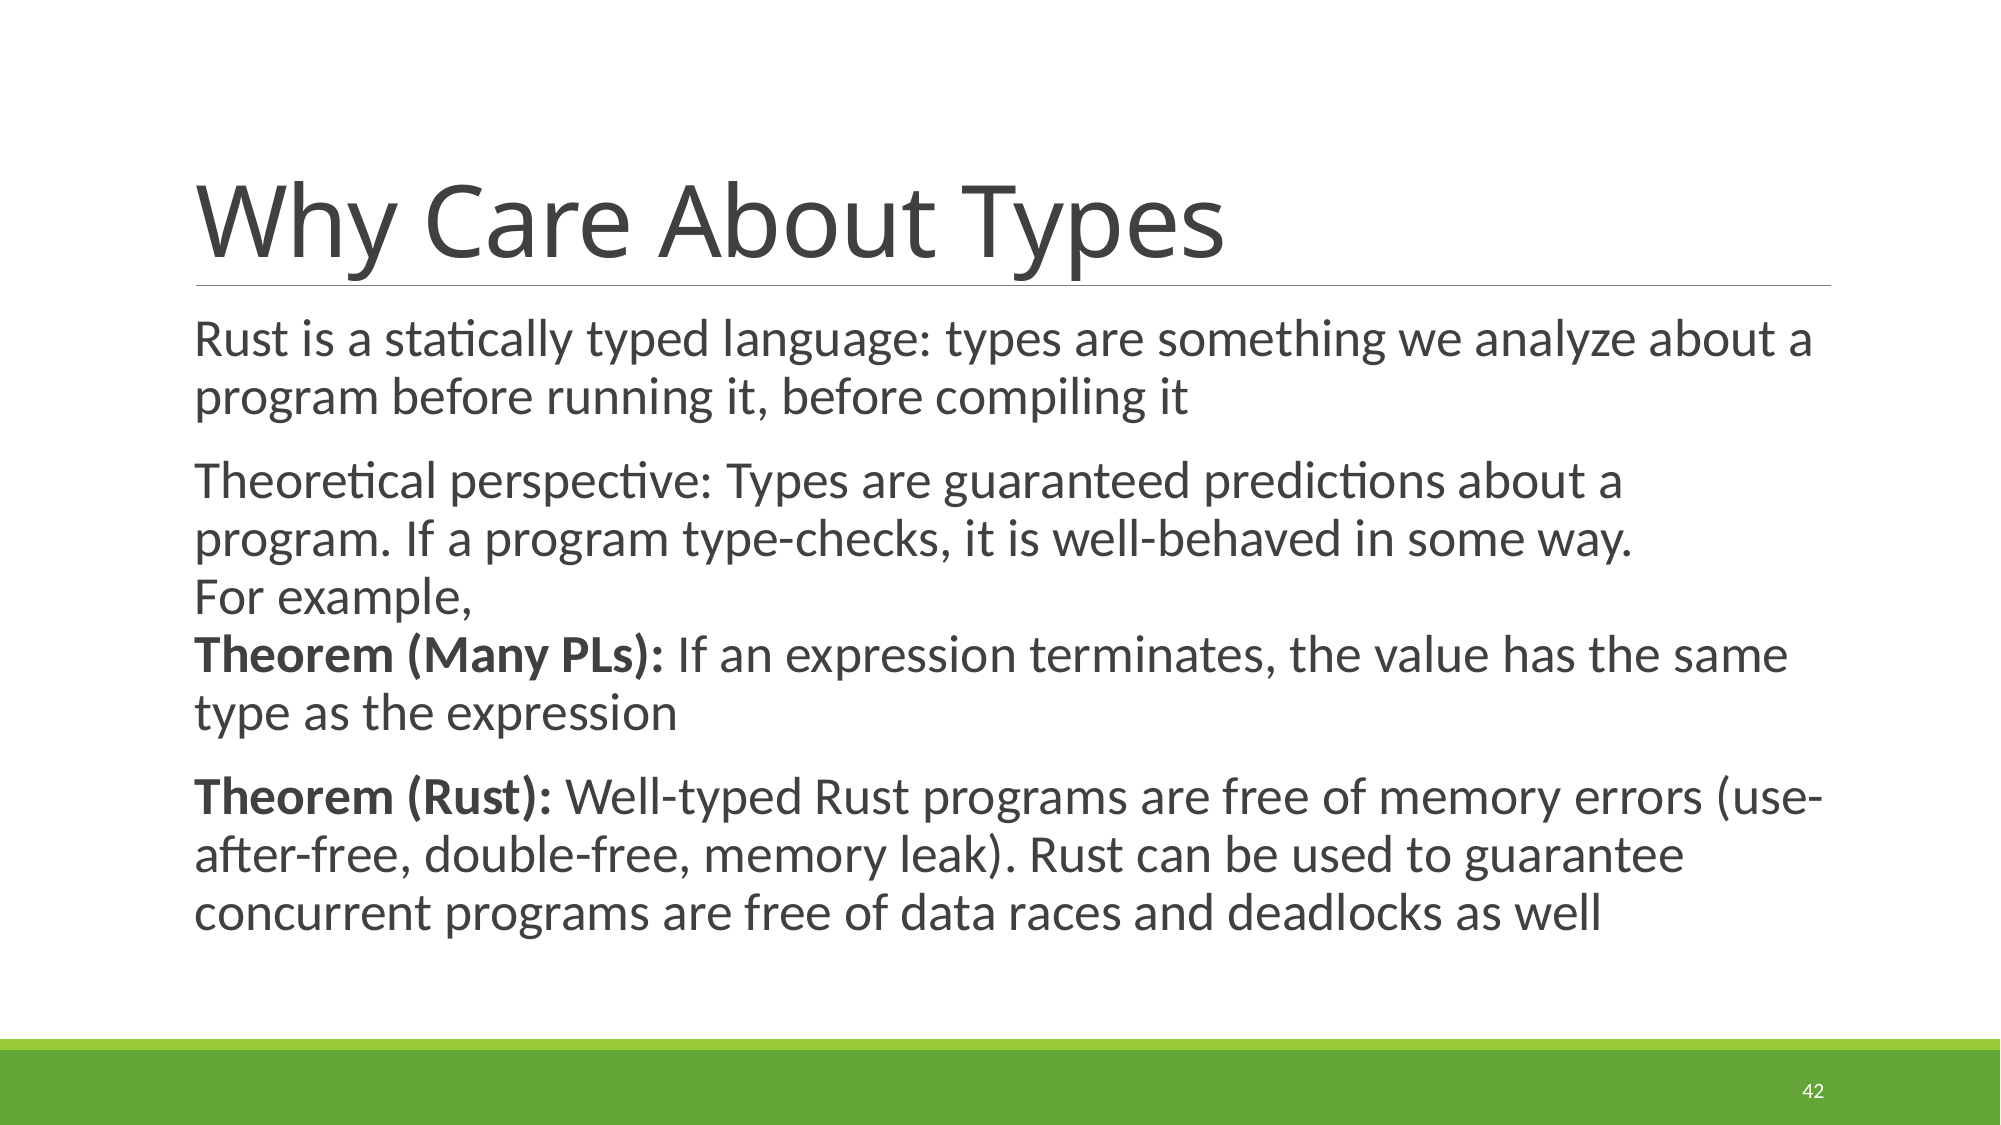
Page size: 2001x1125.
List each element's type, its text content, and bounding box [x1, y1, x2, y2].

title Why Care About Types [180, 47, 1830, 285]
slide_number 42 [1624, 1059, 1840, 1120]
list Rust is a statically typed language: types are something we analyze about a program before running it, before compiling it Theoretical perspective: Types are guaranteed predictions about a program. If a program type-checks, it is well-behaved in some way. For example, Theorem (Many PLs): If an expression terminates, the value has the same type as the expression Theorem (Rust): Well-typed Rust programs are free of memory errors (use-after-free, double-free, memory leak). Rust can be used to guarantee concurrent programs are free of data races and deadlocks as well [180, 302, 1830, 963]
